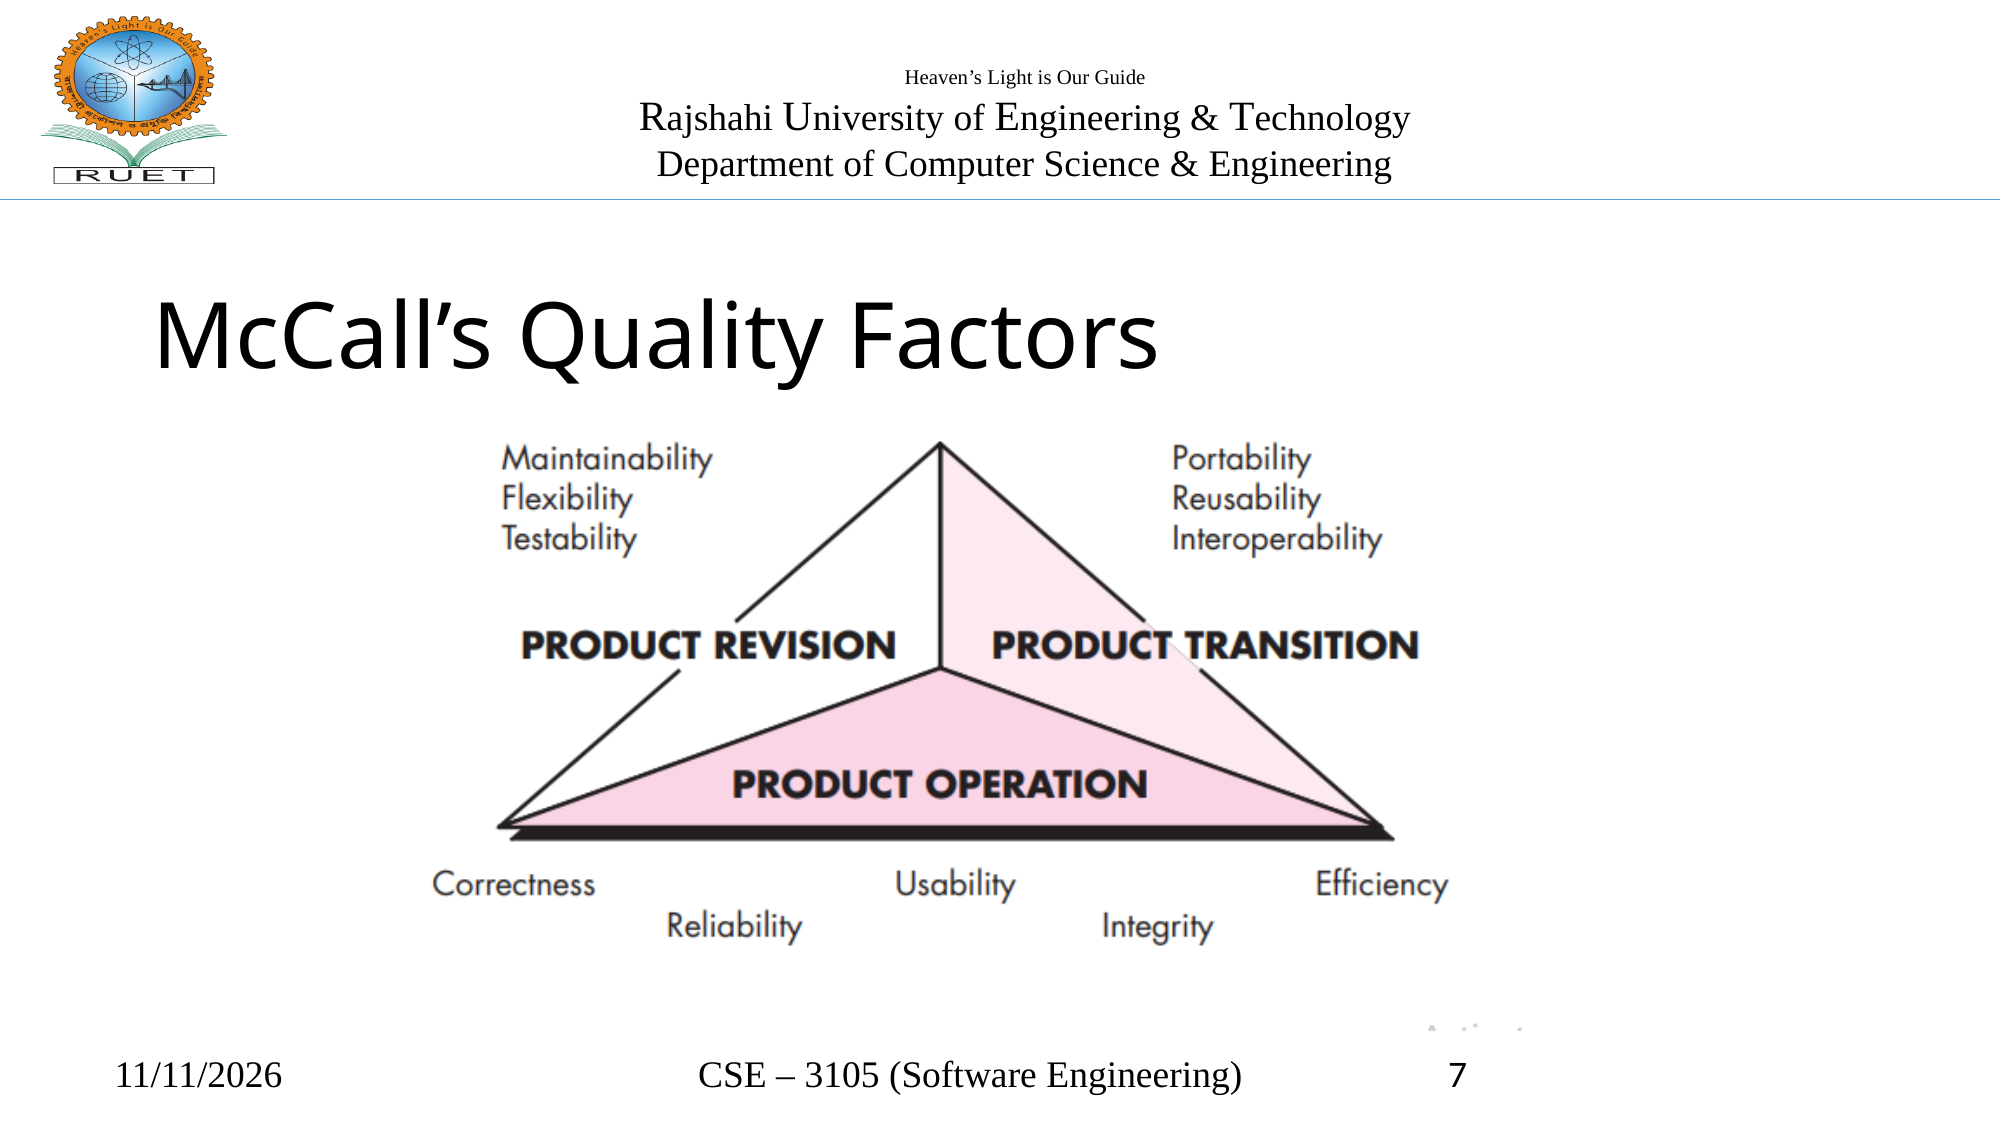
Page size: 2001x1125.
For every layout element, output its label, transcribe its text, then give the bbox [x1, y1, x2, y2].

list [347, 402, 1539, 1031]
title McCall’s Quality Factors [137, 230, 1863, 448]
picture [33, 12, 234, 188]
